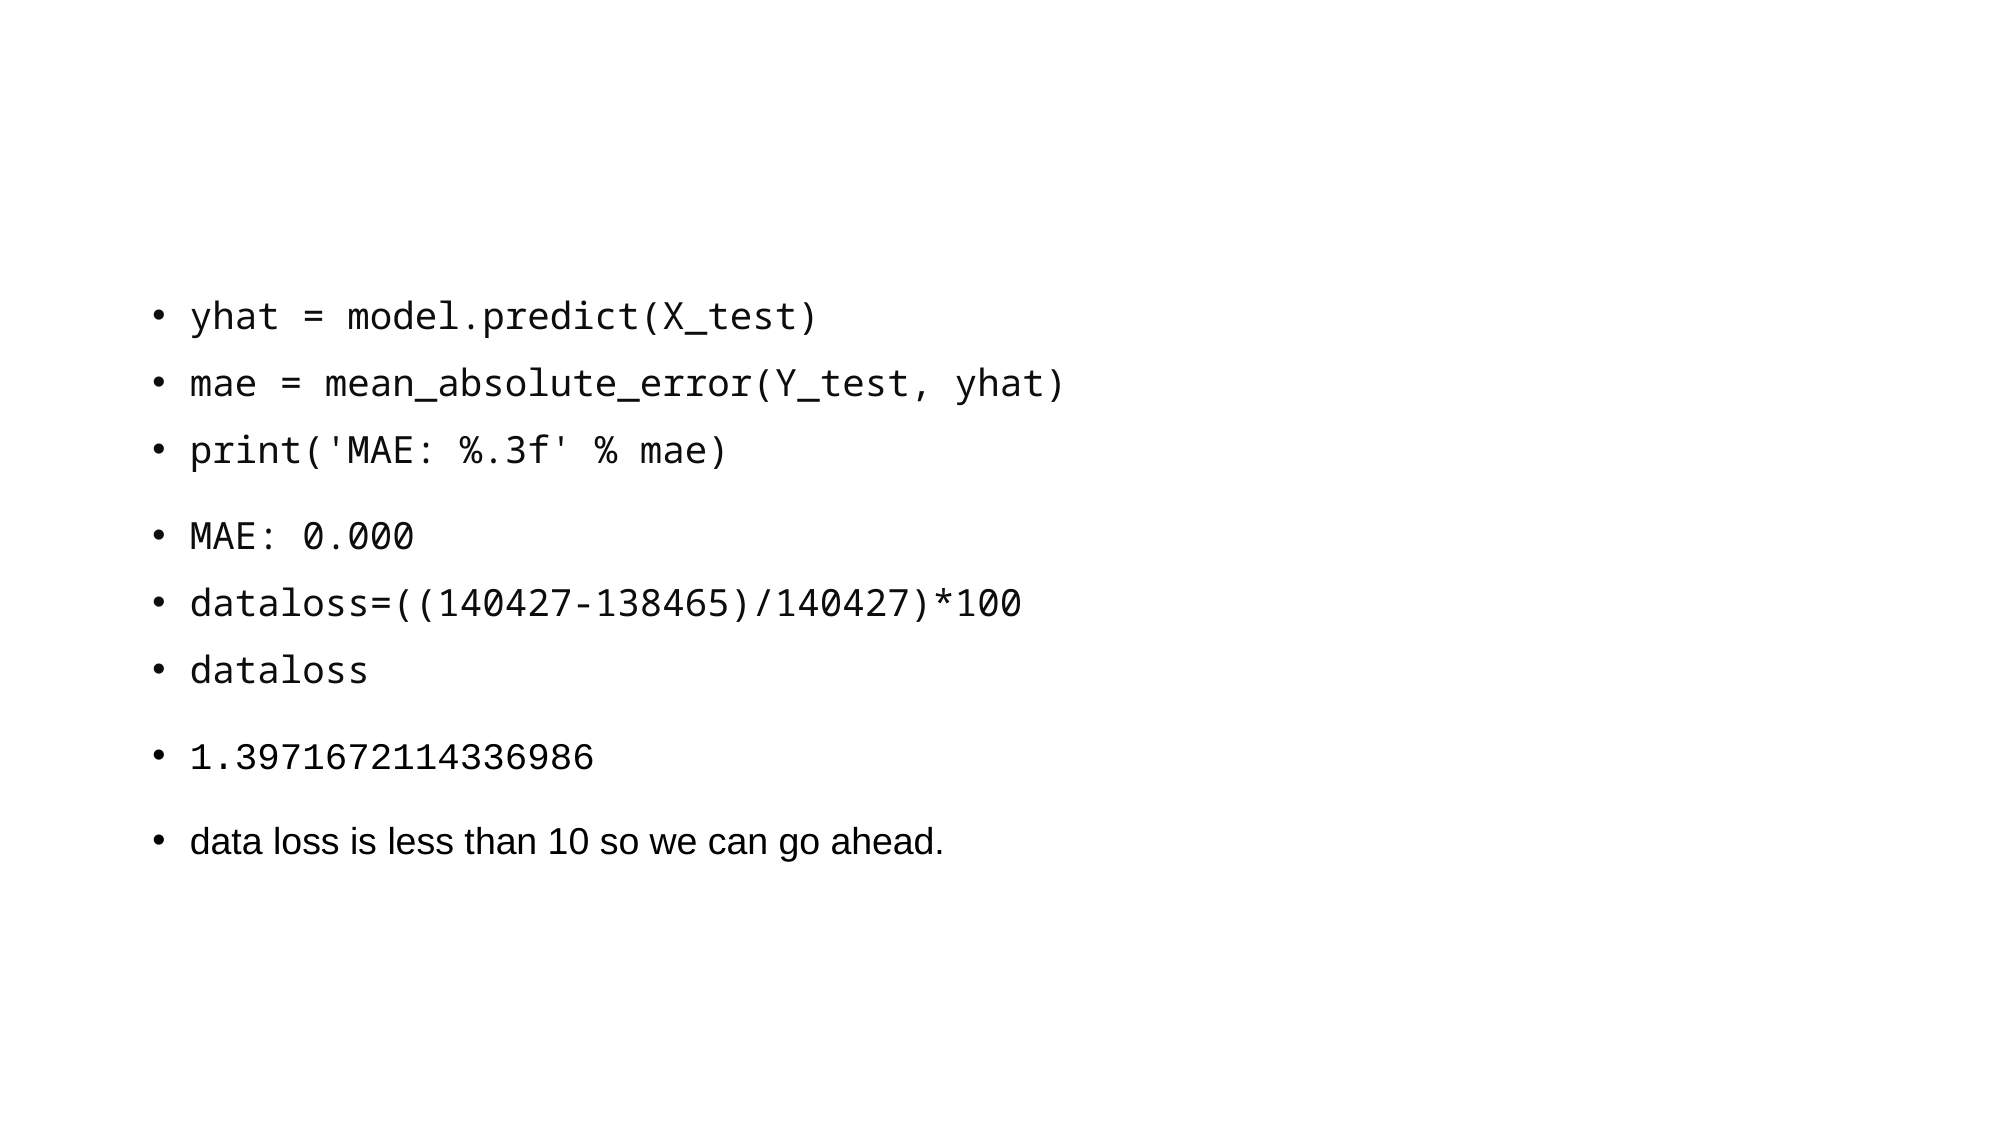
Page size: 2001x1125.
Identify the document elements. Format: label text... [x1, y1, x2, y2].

list yhat = model.predict(X_test) mae = mean_absolute_error(Y_test, yhat) print('MAE: %.3f' % mae) MAE: 0.000 dataloss=((140427-138465)/140427)*100 dataloss 1.3971672114336986 data loss is less than 10 so we can go ahead. [137, 299, 1863, 1014]
